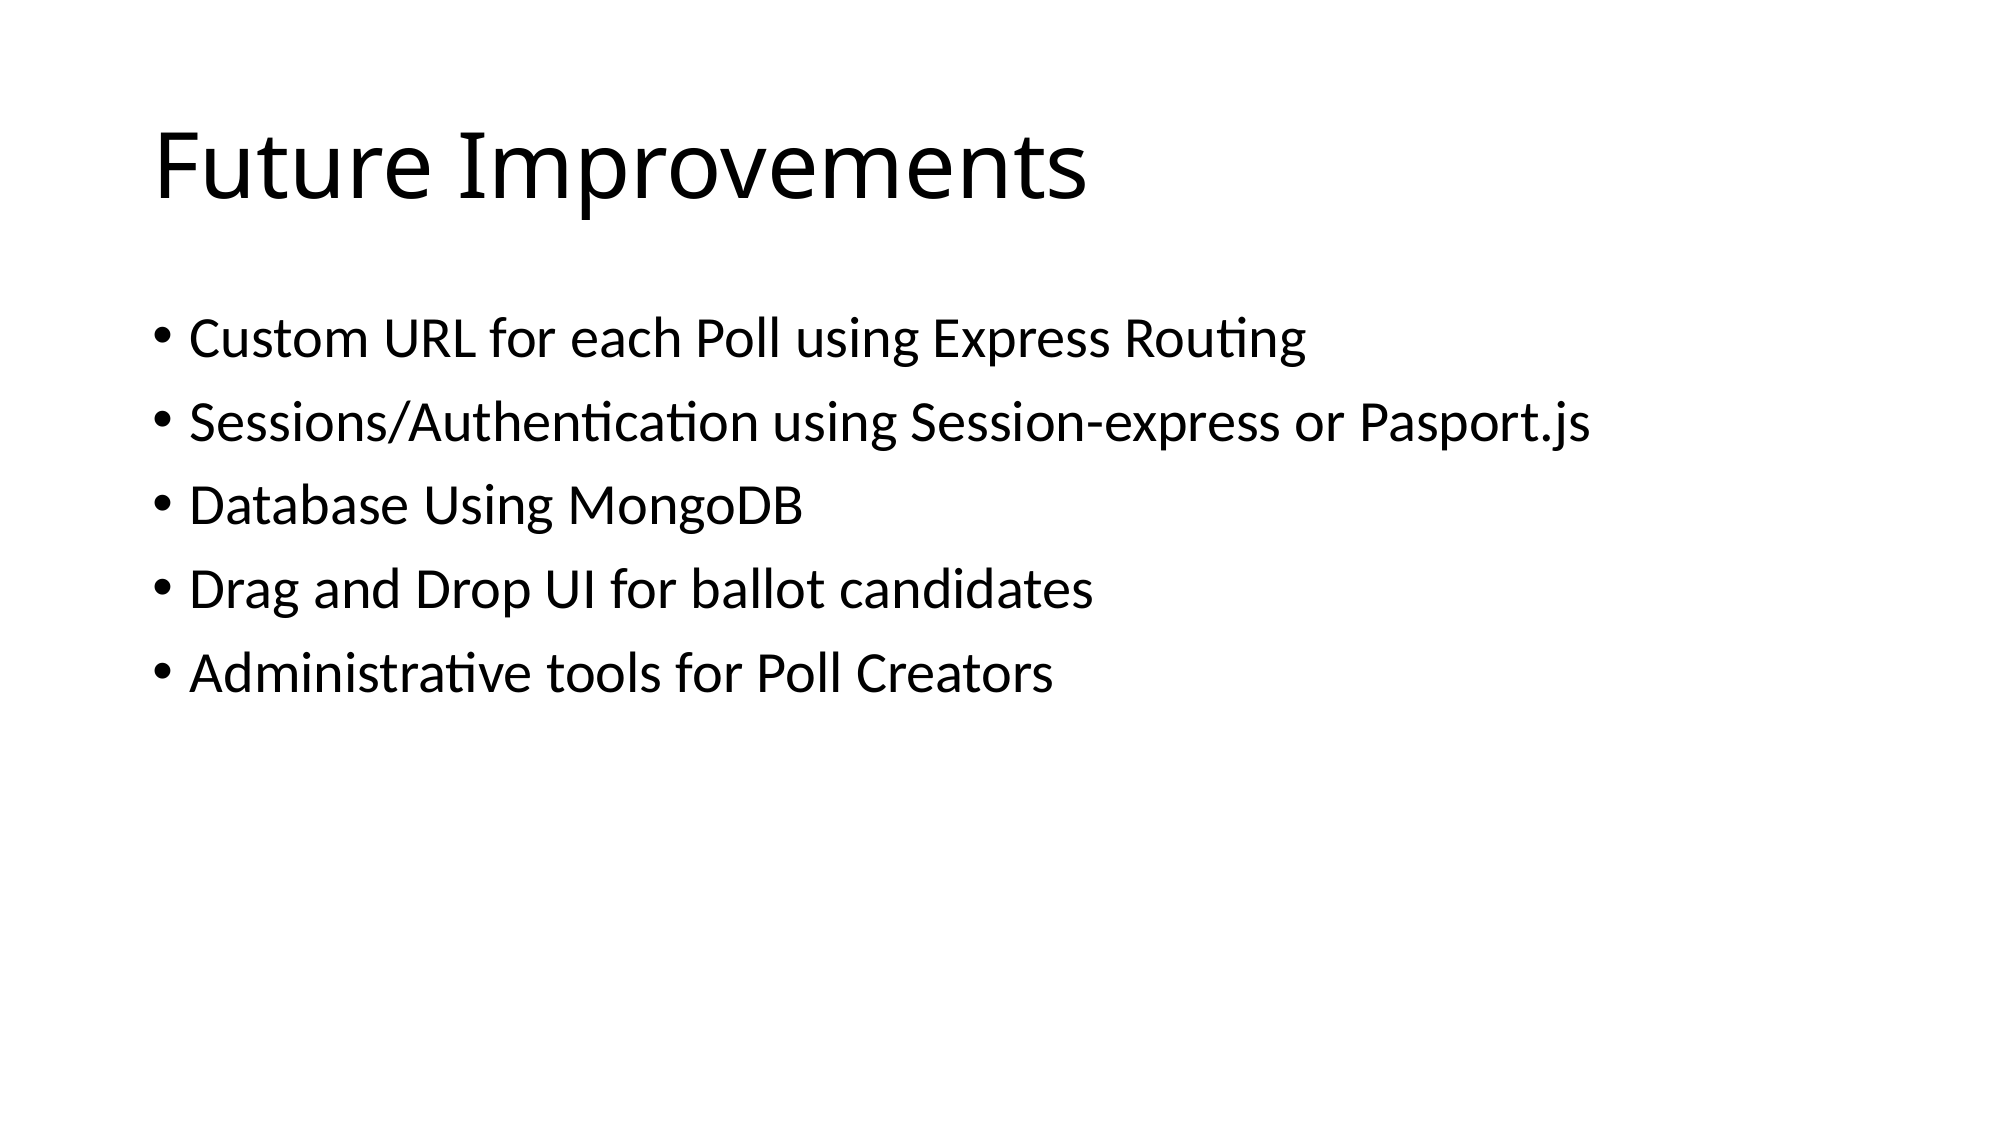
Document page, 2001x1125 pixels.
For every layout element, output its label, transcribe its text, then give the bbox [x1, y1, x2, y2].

list Custom URL for each Poll using Express Routing Sessions/Authentication using Session-express or Pasport.js Database Using MongoDB Drag and Drop UI for ballot candidates Administrative tools for Poll Creators [137, 299, 1863, 1014]
title Future Improvements [137, 59, 1863, 278]
